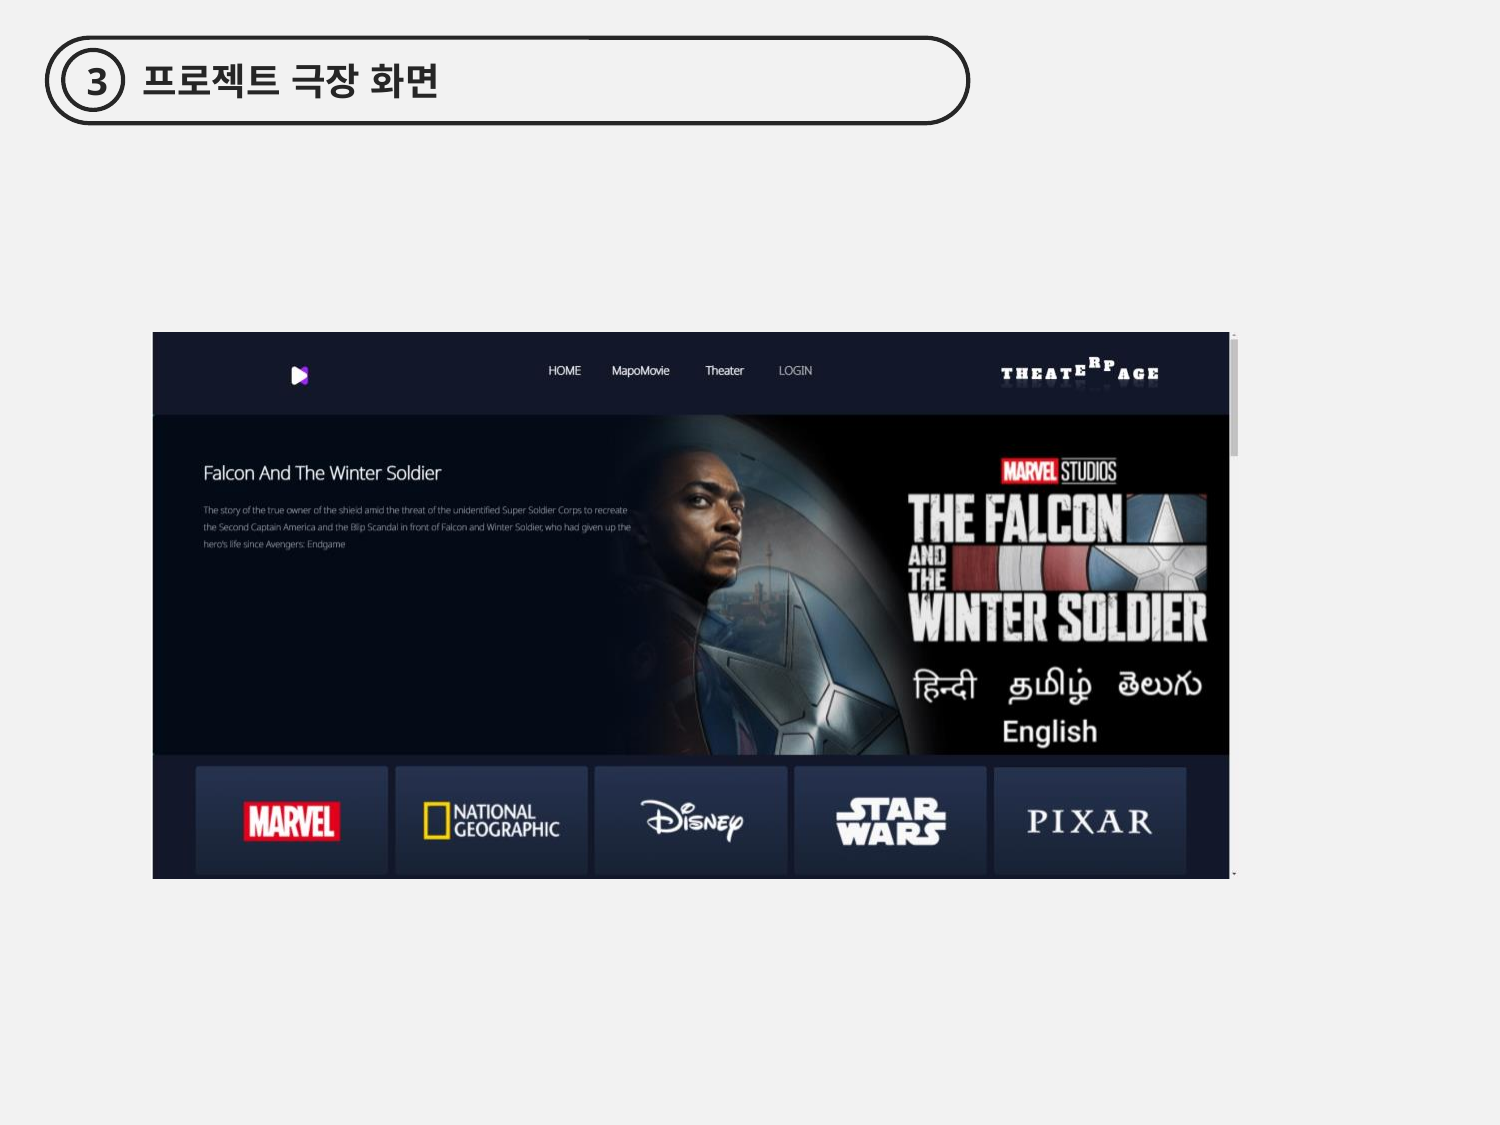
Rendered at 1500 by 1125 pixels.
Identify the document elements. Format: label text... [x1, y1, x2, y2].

text_box 프로젝트 극장 화면 [44, 35, 971, 126]
picture [151, 332, 1239, 879]
text_box 3 [61, 47, 126, 112]
